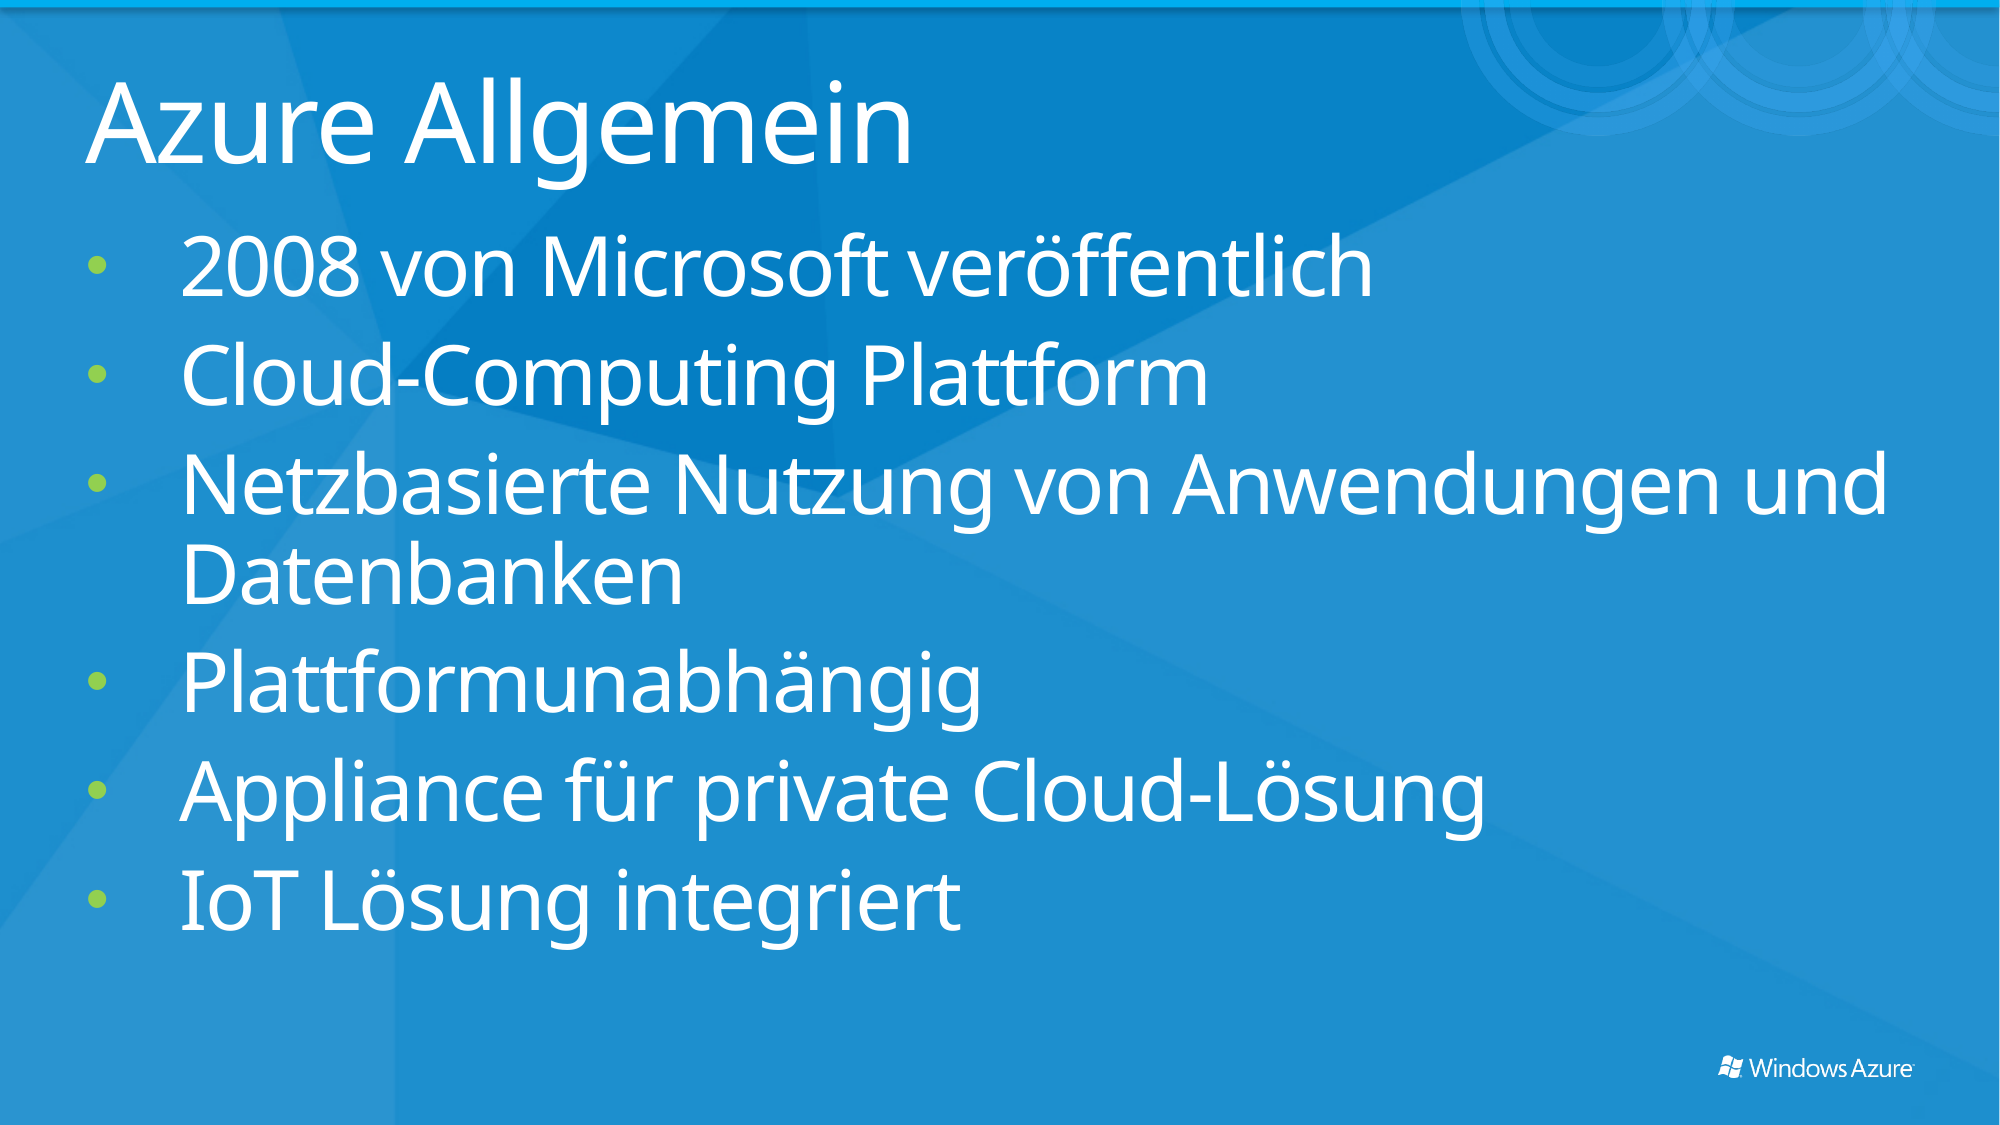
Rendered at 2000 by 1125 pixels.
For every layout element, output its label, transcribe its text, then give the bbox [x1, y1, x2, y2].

title Azure Allgemein [85, 66, 1914, 189]
list 2008 von Microsoft veröffentlich Cloud-Computing Plattform Netzbasierte Nutzung von Anwendungen und Datenbanken Plattformunabhängig Appliance für private Cloud-Lösung IoT Lösung integriert [85, 224, 1914, 1125]
picture [0, 0, 2000, 1125]
